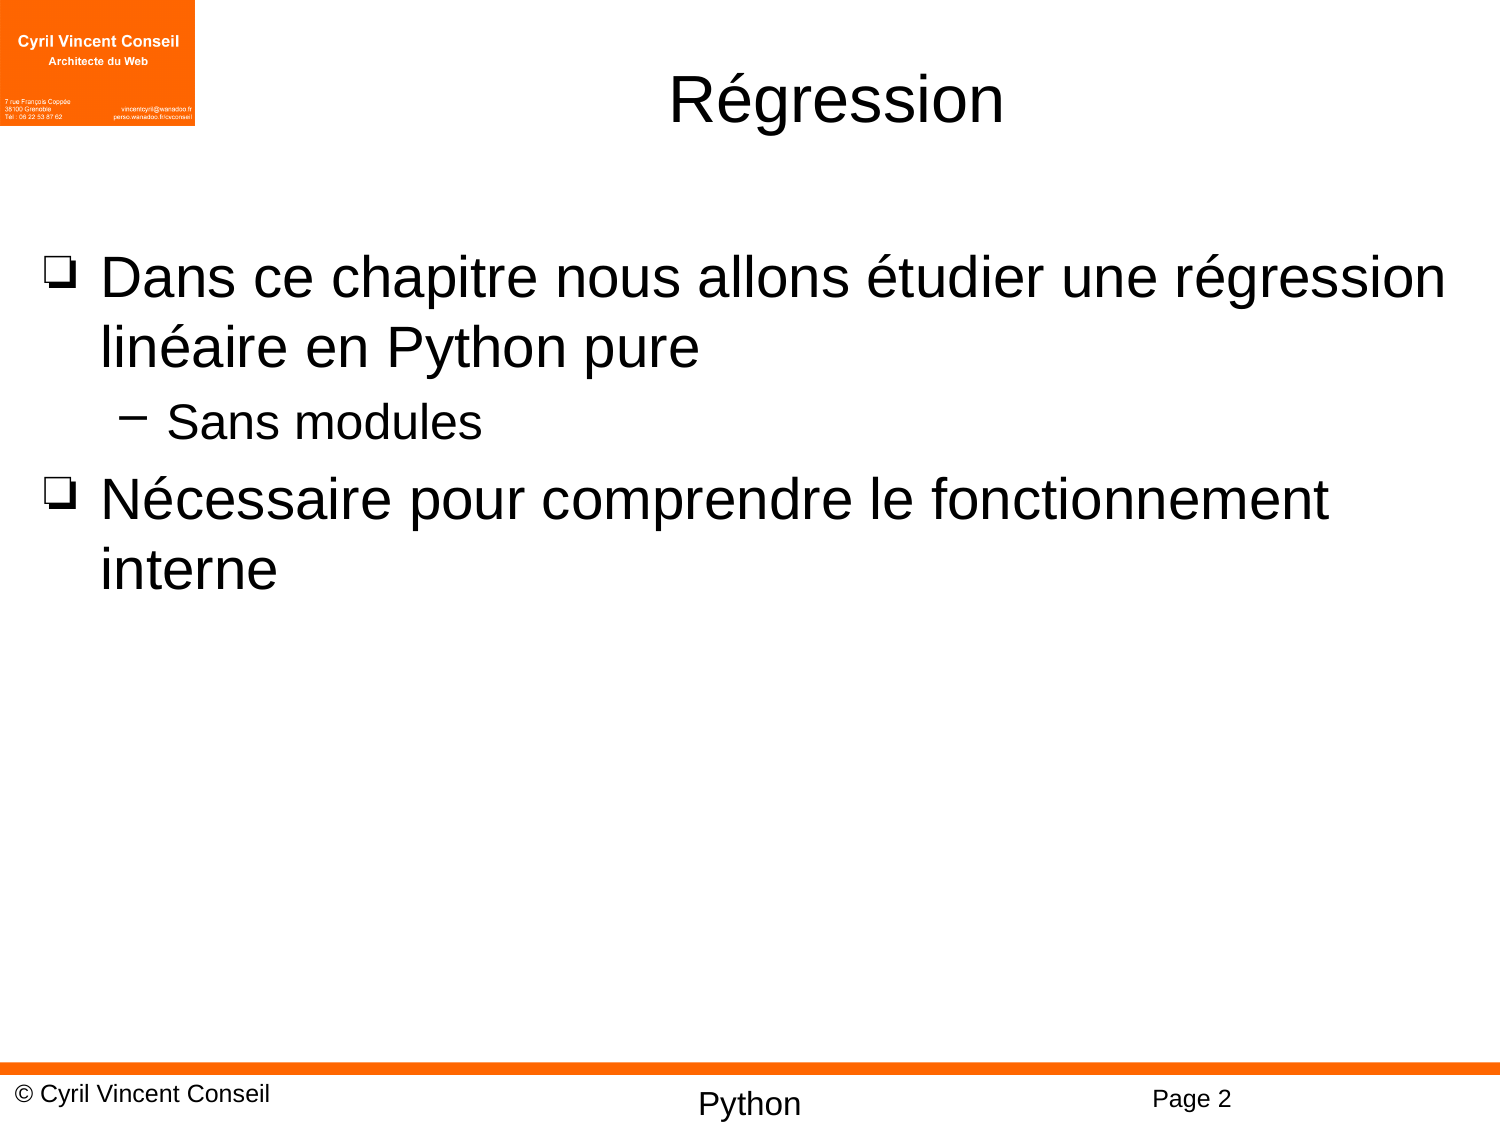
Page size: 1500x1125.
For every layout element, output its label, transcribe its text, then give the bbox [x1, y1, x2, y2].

title Régression [194, 2, 1480, 190]
picture [0, 0, 195, 126]
list Dans ce chapitre nous allons étudier une régression linéaire en Python pure Sans modules Nécessaire pour comprendre le fonctionnement interne [29, 231, 1468, 1059]
